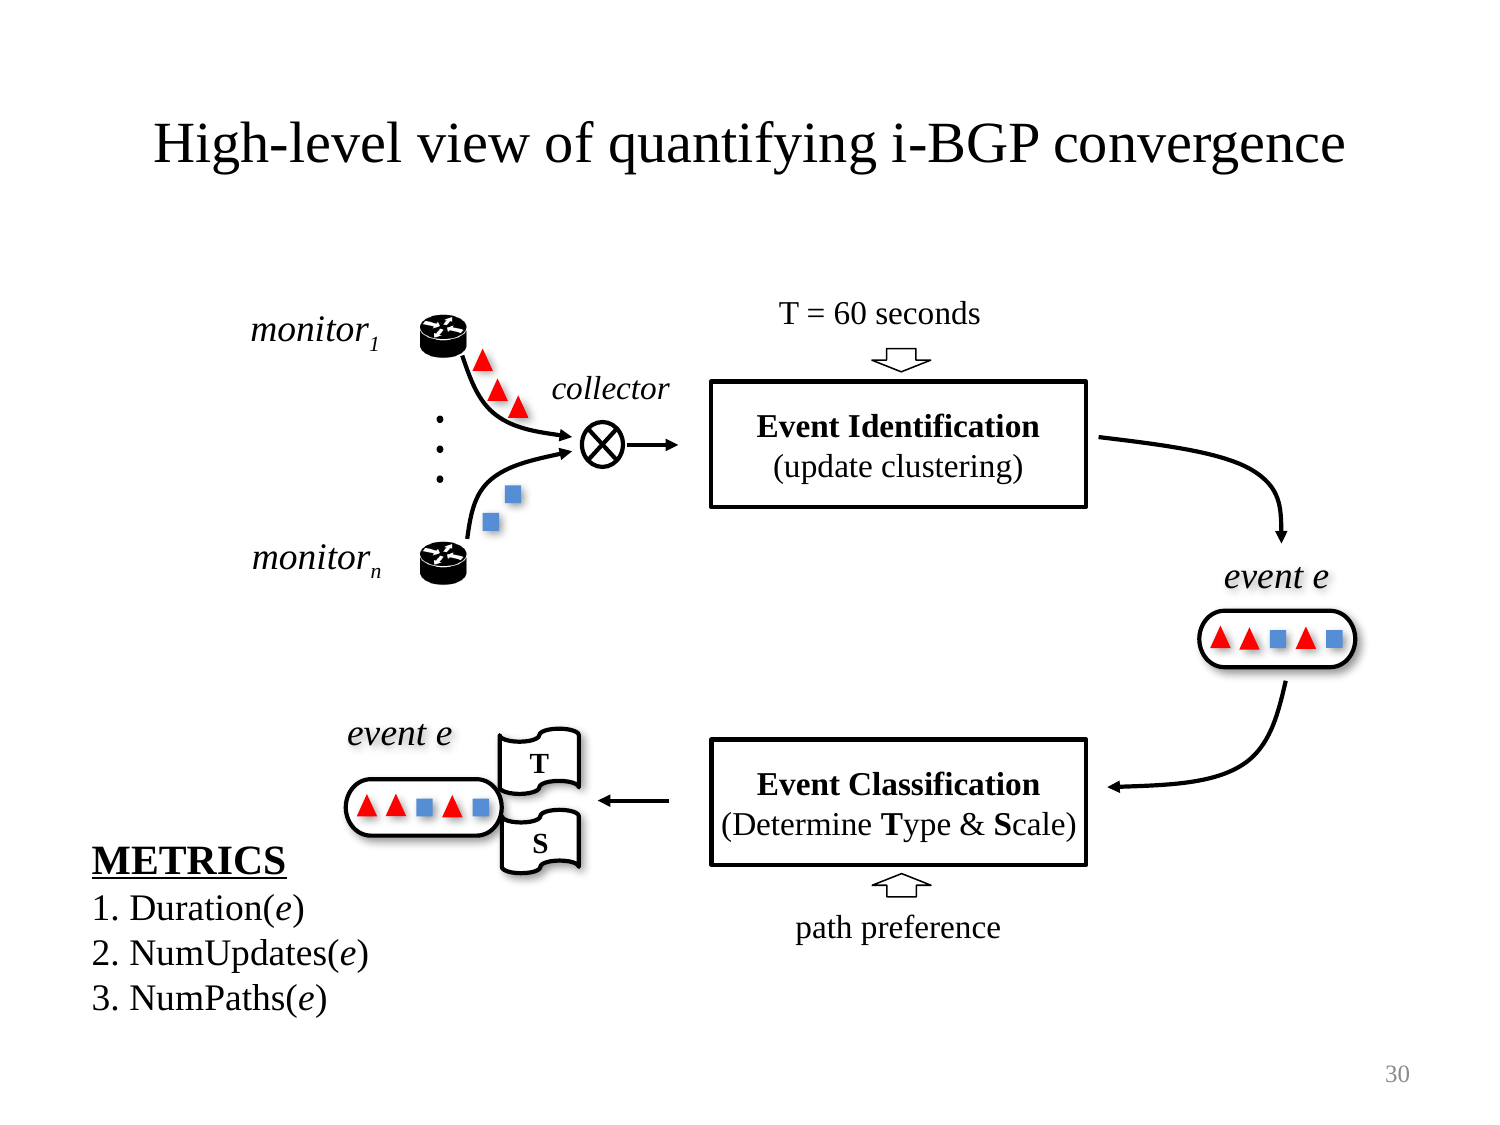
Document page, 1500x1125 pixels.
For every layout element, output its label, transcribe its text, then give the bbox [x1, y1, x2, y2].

text_box [489, 410, 506, 423]
text_box METRICS 1. Duration(e) 2. NumUpdates(e) 3. NumPaths(e) [76, 825, 385, 1025]
text_box Event Identification (update clustering) [709, 379, 1088, 509]
slide_number 30 [1074, 1042, 1425, 1103]
text_box [466, 447, 573, 539]
text_box [485, 376, 510, 403]
text_box [1208, 623, 1233, 651]
text_box Event Classification (Determine Type & Scale) [709, 737, 1088, 867]
text_box [434, 473, 446, 485]
text_box [503, 483, 523, 505]
text_box [445, 792, 465, 820]
text_box [471, 796, 491, 819]
text_box [434, 413, 446, 426]
picture [419, 313, 468, 360]
text_box [385, 826, 497, 838]
text_box event e [332, 700, 468, 760]
text_box path preference [780, 898, 1017, 953]
text_box monitor1 [235, 296, 396, 363]
text_box collector [536, 359, 686, 414]
text_box [414, 797, 435, 819]
text_box [481, 511, 501, 533]
text_box S [499, 807, 581, 876]
text_box [871, 348, 931, 372]
text_box [579, 419, 626, 470]
text_box [470, 346, 495, 374]
text_box [343, 777, 498, 825]
picture [419, 540, 468, 586]
text_box [1324, 628, 1345, 650]
text_box [872, 873, 932, 897]
text_box [354, 791, 380, 819]
text_box [1098, 436, 1288, 541]
text_box event e [1209, 543, 1345, 604]
text_box T = 60 seconds [763, 283, 997, 339]
text_box [1107, 680, 1287, 793]
text_box [383, 791, 409, 819]
text_box monitorn [237, 524, 397, 591]
text_box [1197, 612, 1358, 670]
title High-level view of quantifying i-BGP convergence [0, 45, 1500, 233]
text_box [465, 366, 492, 408]
text_box [523, 409, 573, 442]
text_box [506, 393, 531, 420]
text_box T [497, 726, 581, 797]
text_box [1237, 625, 1262, 652]
text_box [1298, 624, 1319, 651]
text_box [1268, 628, 1288, 650]
text_box [434, 443, 446, 456]
